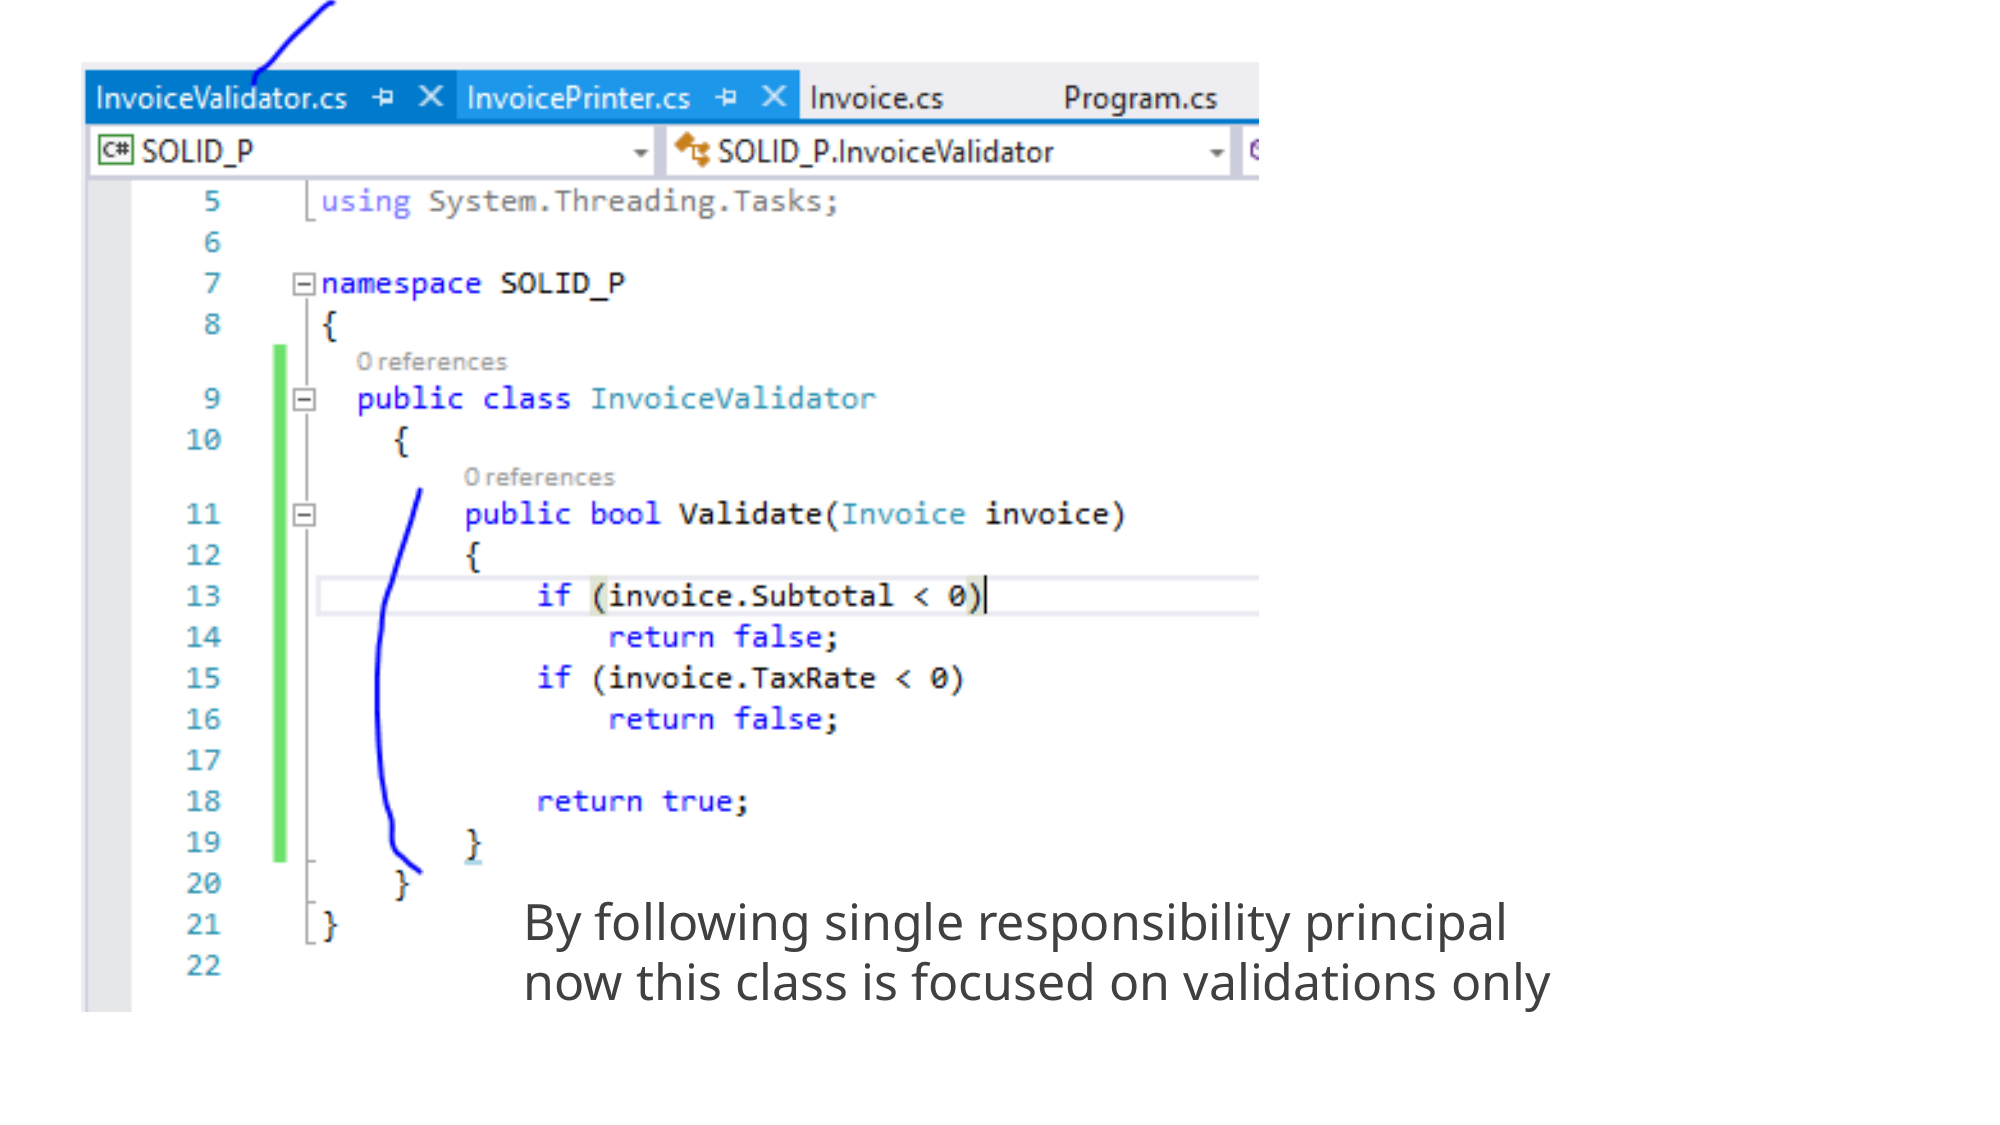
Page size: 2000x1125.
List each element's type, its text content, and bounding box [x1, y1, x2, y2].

picture [80, 0, 1260, 1012]
text_box By following single responsibility principal now this class is focused on validations only [1264, 890, 1620, 1011]
